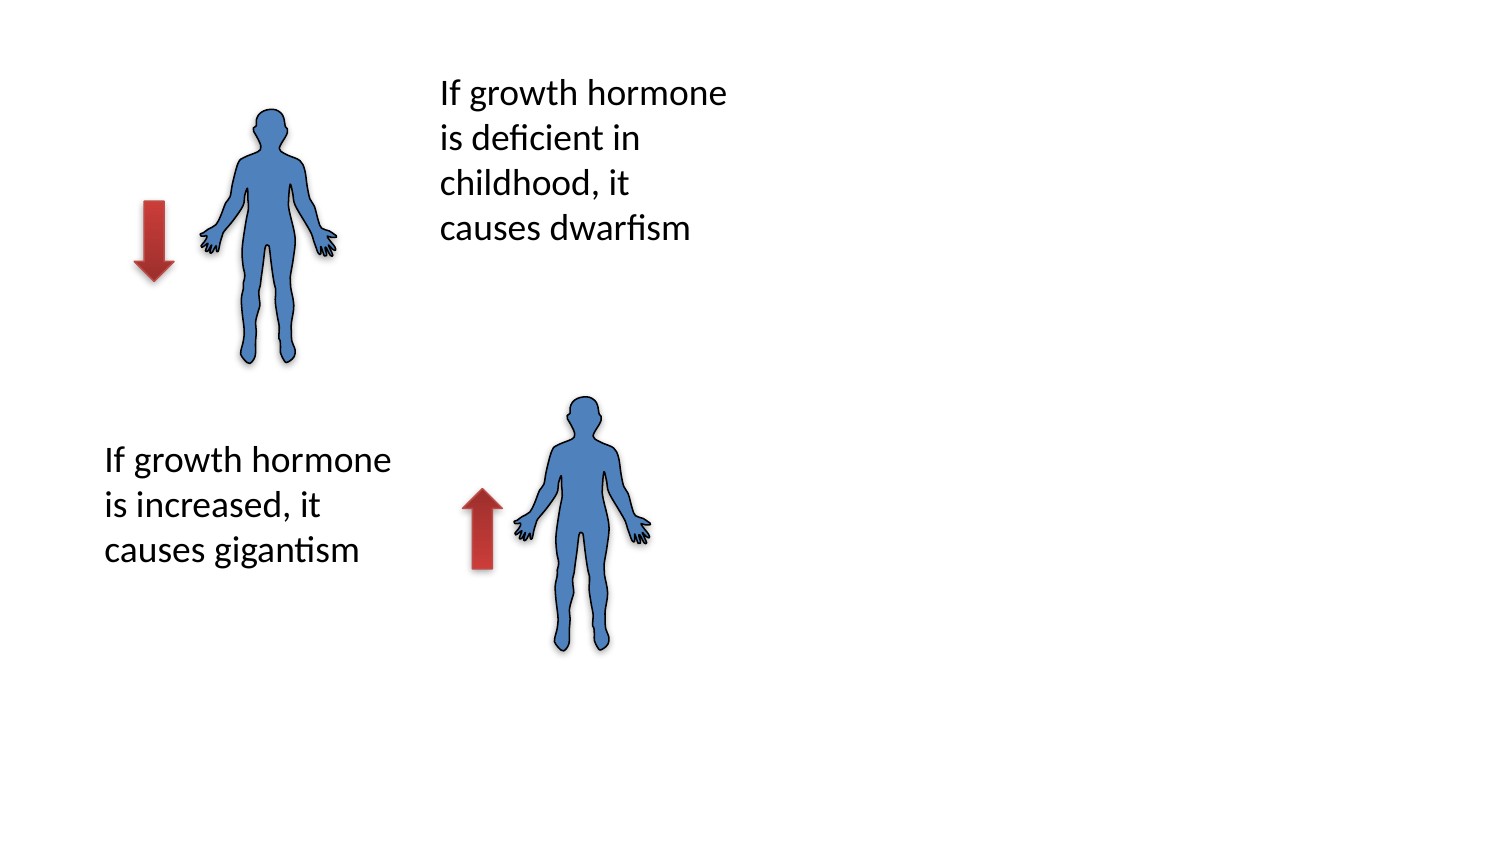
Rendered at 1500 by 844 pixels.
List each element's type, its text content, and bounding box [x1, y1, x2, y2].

text_box [133, 200, 175, 282]
text_box [513, 396, 652, 652]
text_box If growth hormone is deficient in childhood, it causes dwarfism [424, 60, 748, 256]
text_box If growth hormone is increased, it causes gigantism [89, 427, 413, 578]
text_box [199, 108, 338, 365]
text_box [461, 488, 504, 570]
